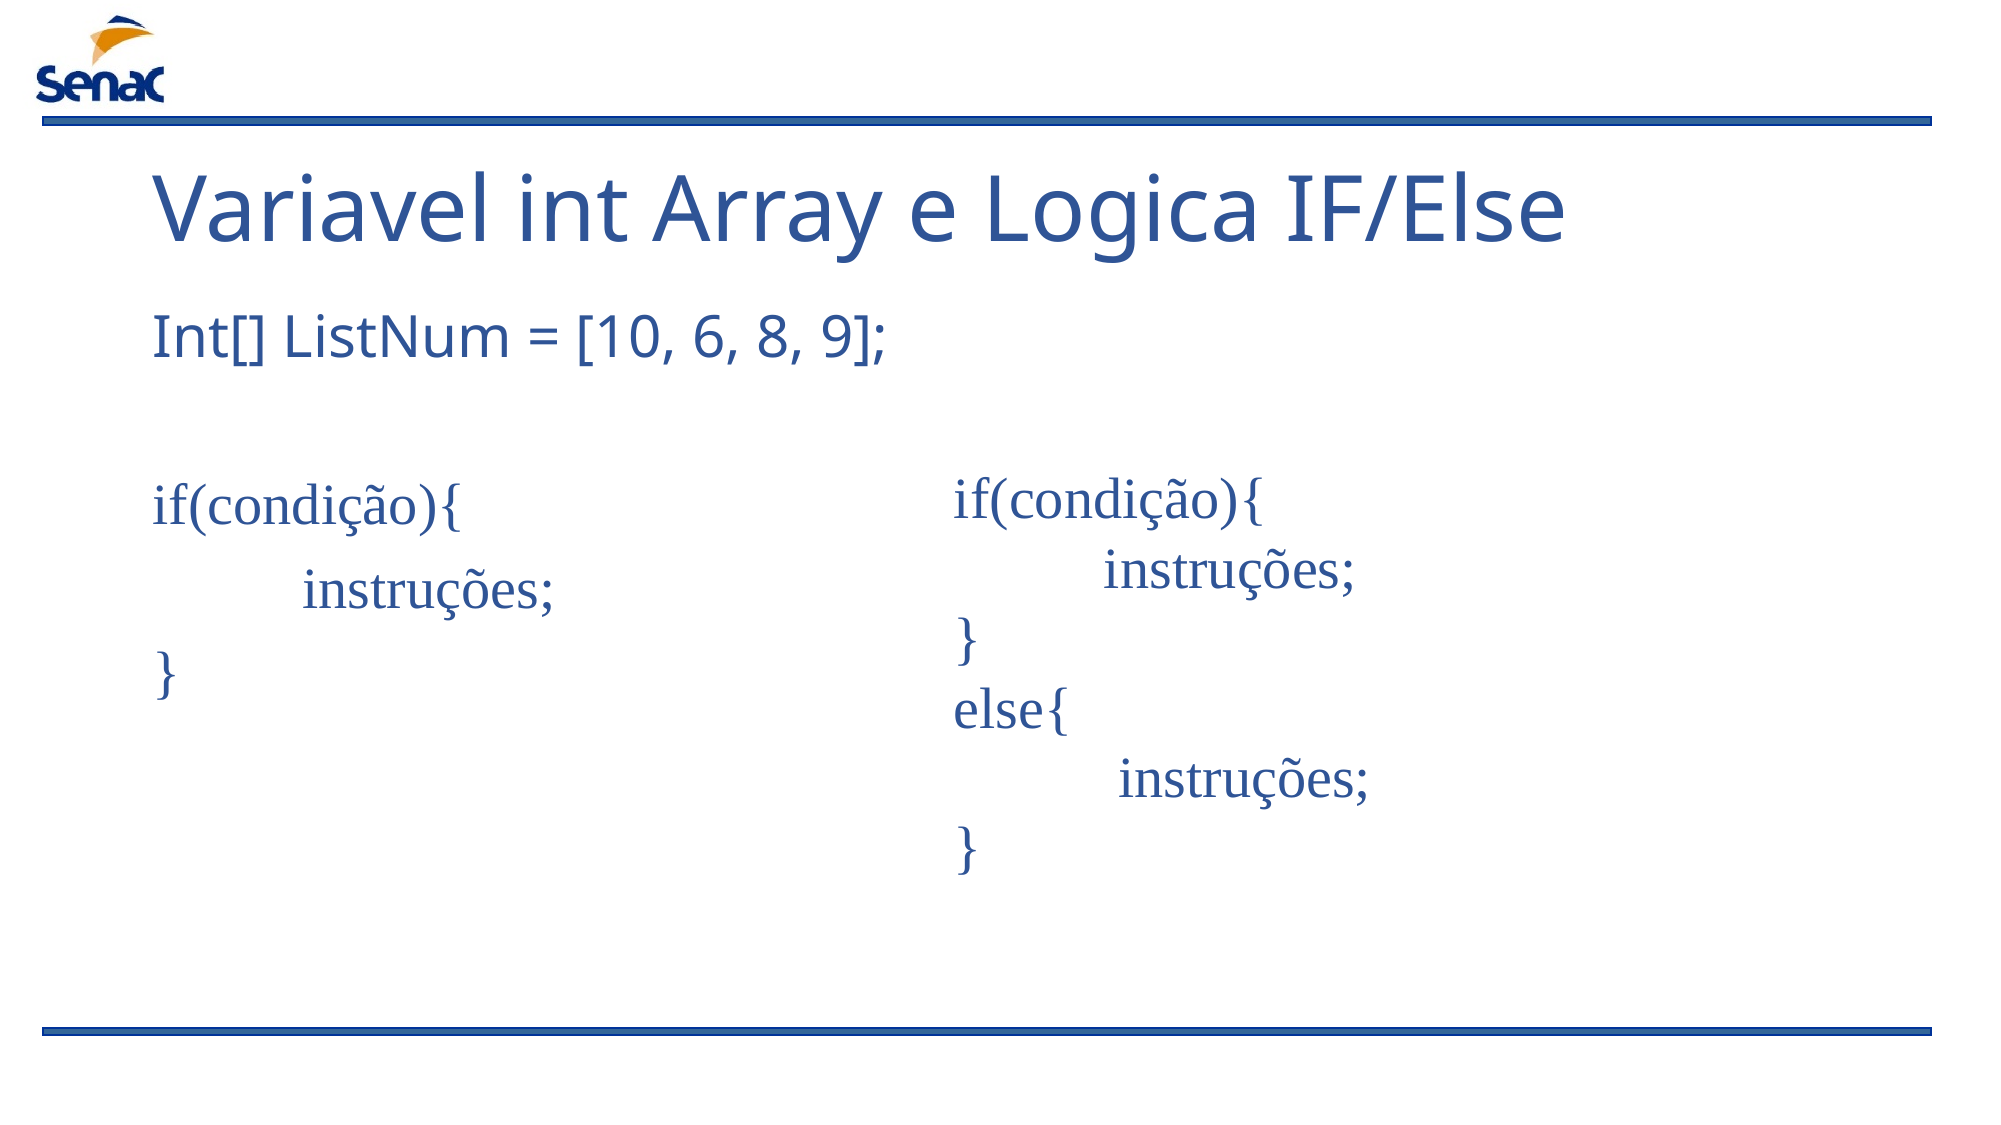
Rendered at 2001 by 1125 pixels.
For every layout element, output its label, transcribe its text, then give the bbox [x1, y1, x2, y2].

list Int[] ListNum = [10, 6, 8, 9]; if(condição){ instruções; } [137, 299, 1863, 1014]
title Variavel int Array e Logica IF/Else [137, 146, 1863, 278]
picture [22, 3, 177, 117]
text_box if(condição){ instruções; } else{ instruções; } [939, 452, 1957, 887]
